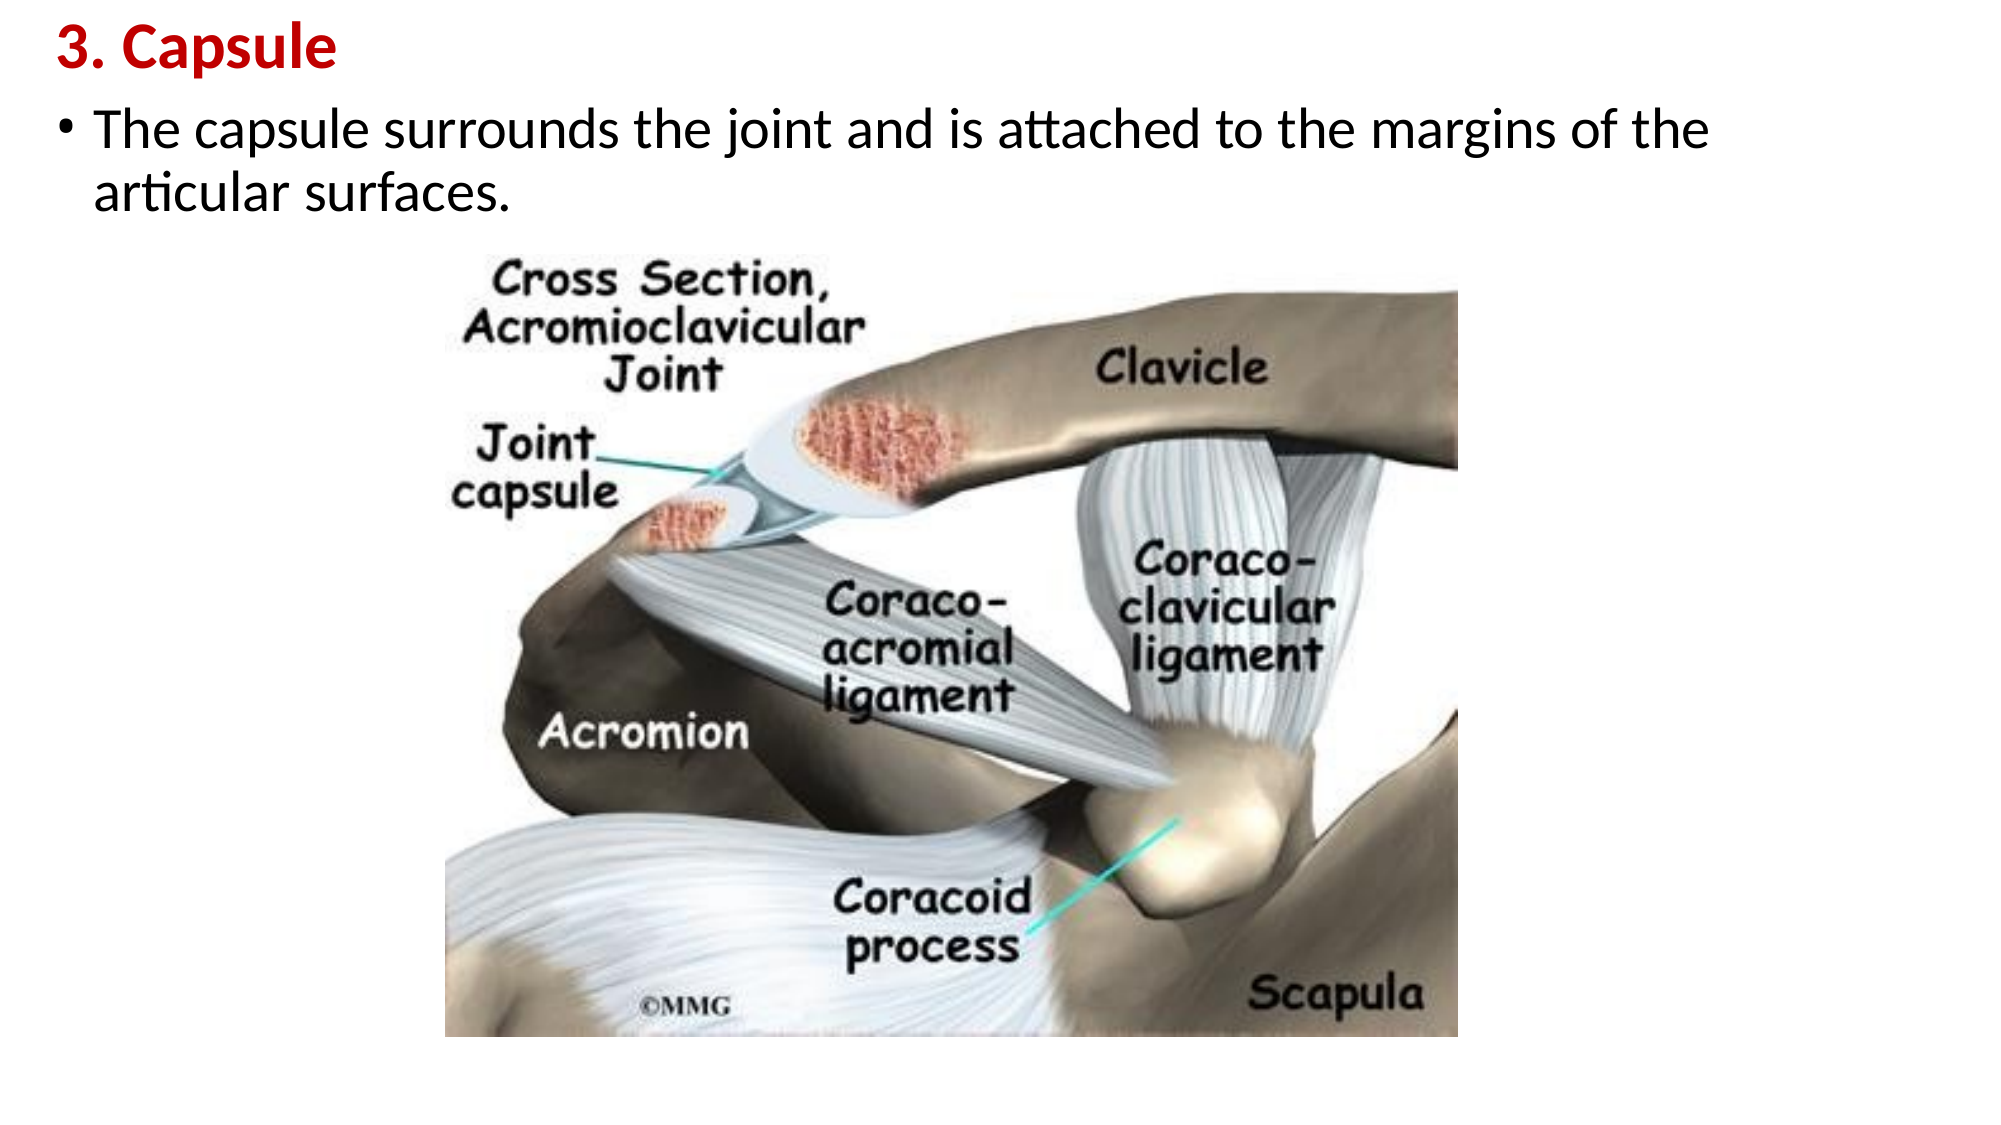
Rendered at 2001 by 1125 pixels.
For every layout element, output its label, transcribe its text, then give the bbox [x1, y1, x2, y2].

picture [445, 254, 1459, 1037]
title 3. Capsule [53, 0, 341, 87]
text_box The capsule surrounds the joint and is attached to the margins of the articular surfaces. [53, 87, 1726, 224]
